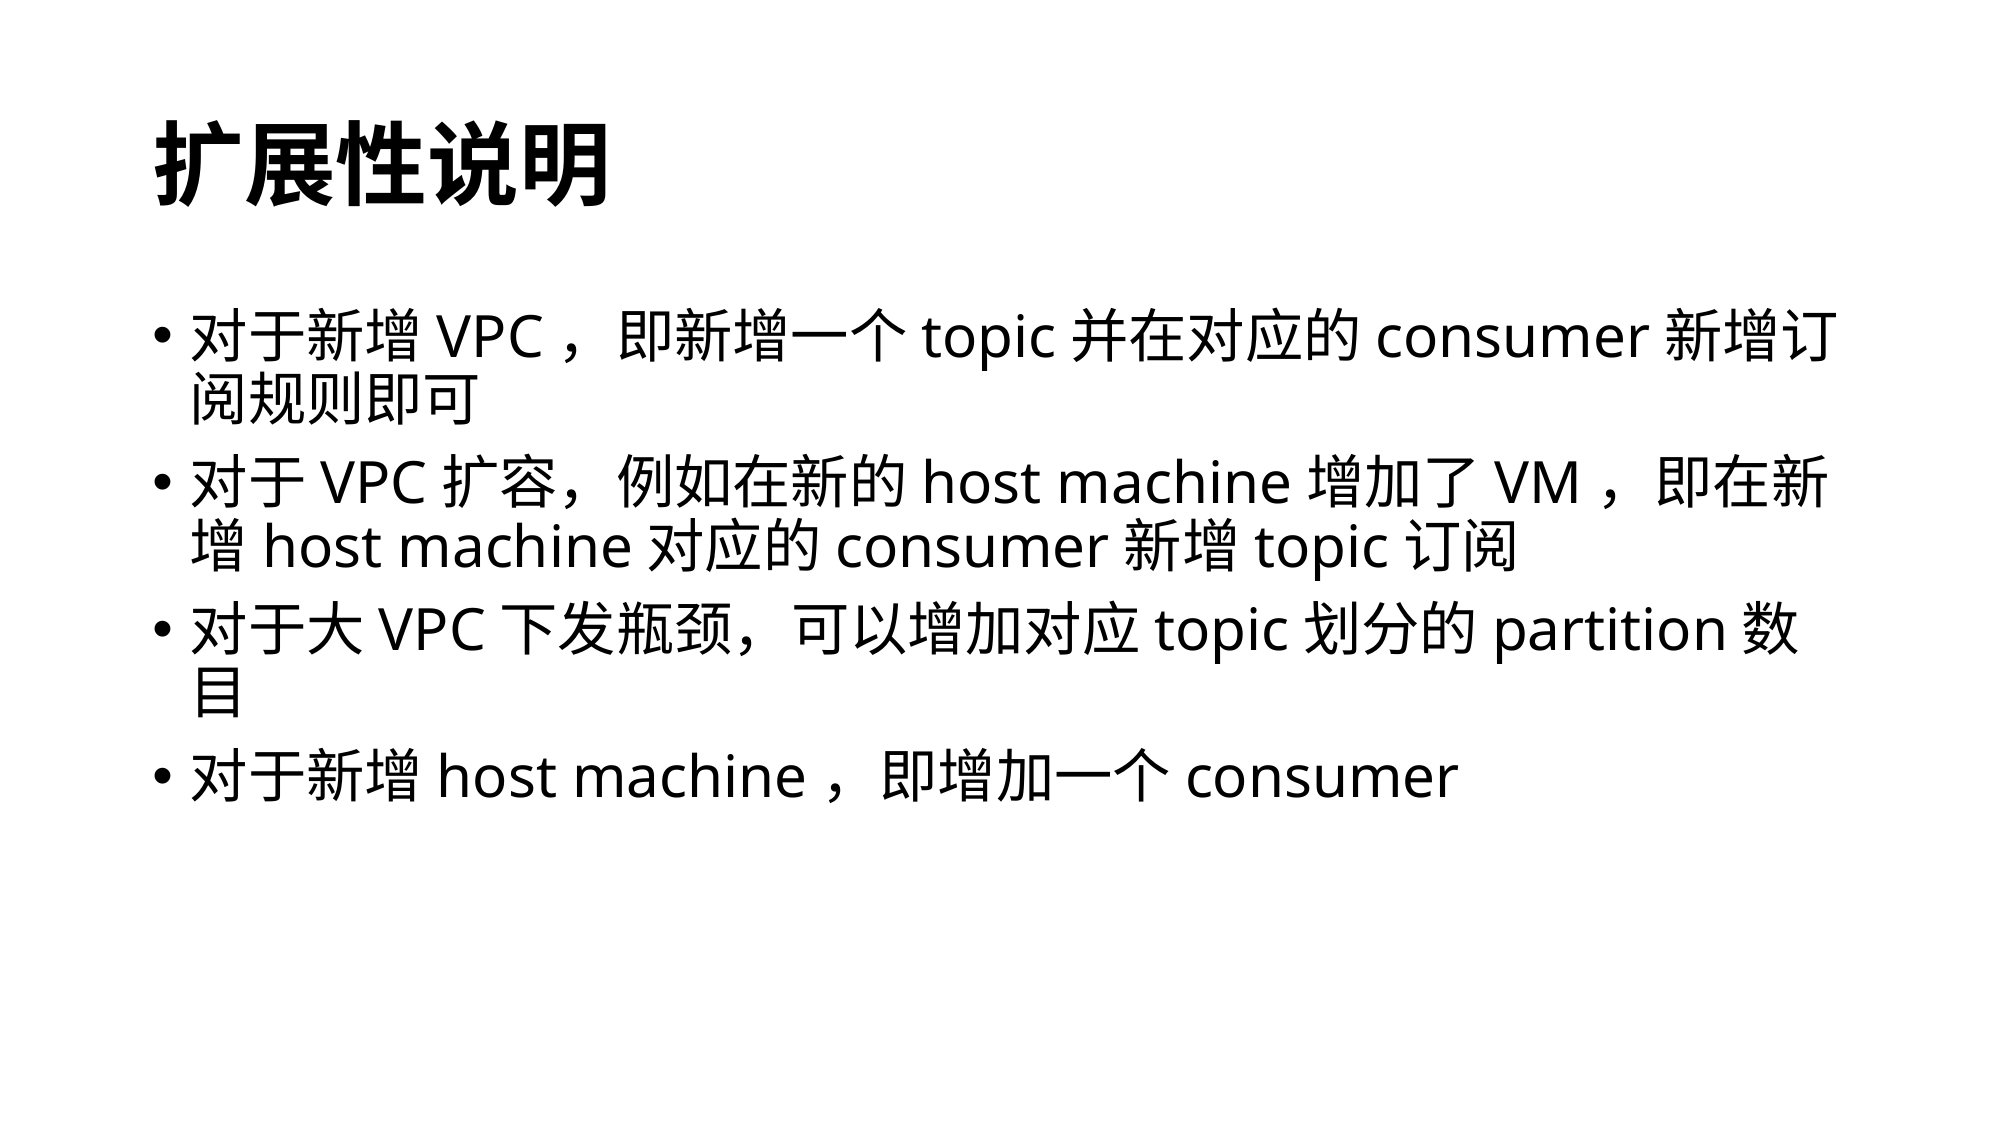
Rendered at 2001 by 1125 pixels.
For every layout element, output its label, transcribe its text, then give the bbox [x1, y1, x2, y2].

list 对于新增VPC，即新增一个topic并在对应的consumer新增订阅规则即可 对于VPC扩容，例如在新的host machine增加了VM，即在新增host machine对应的consumer新增topic订阅 对于大VPC下发瓶颈，可以增加对应topic划分的partition数目 对于新增host machine，即增加一个consumer [137, 299, 1863, 1014]
title 扩展性说明 [137, 59, 1863, 278]
